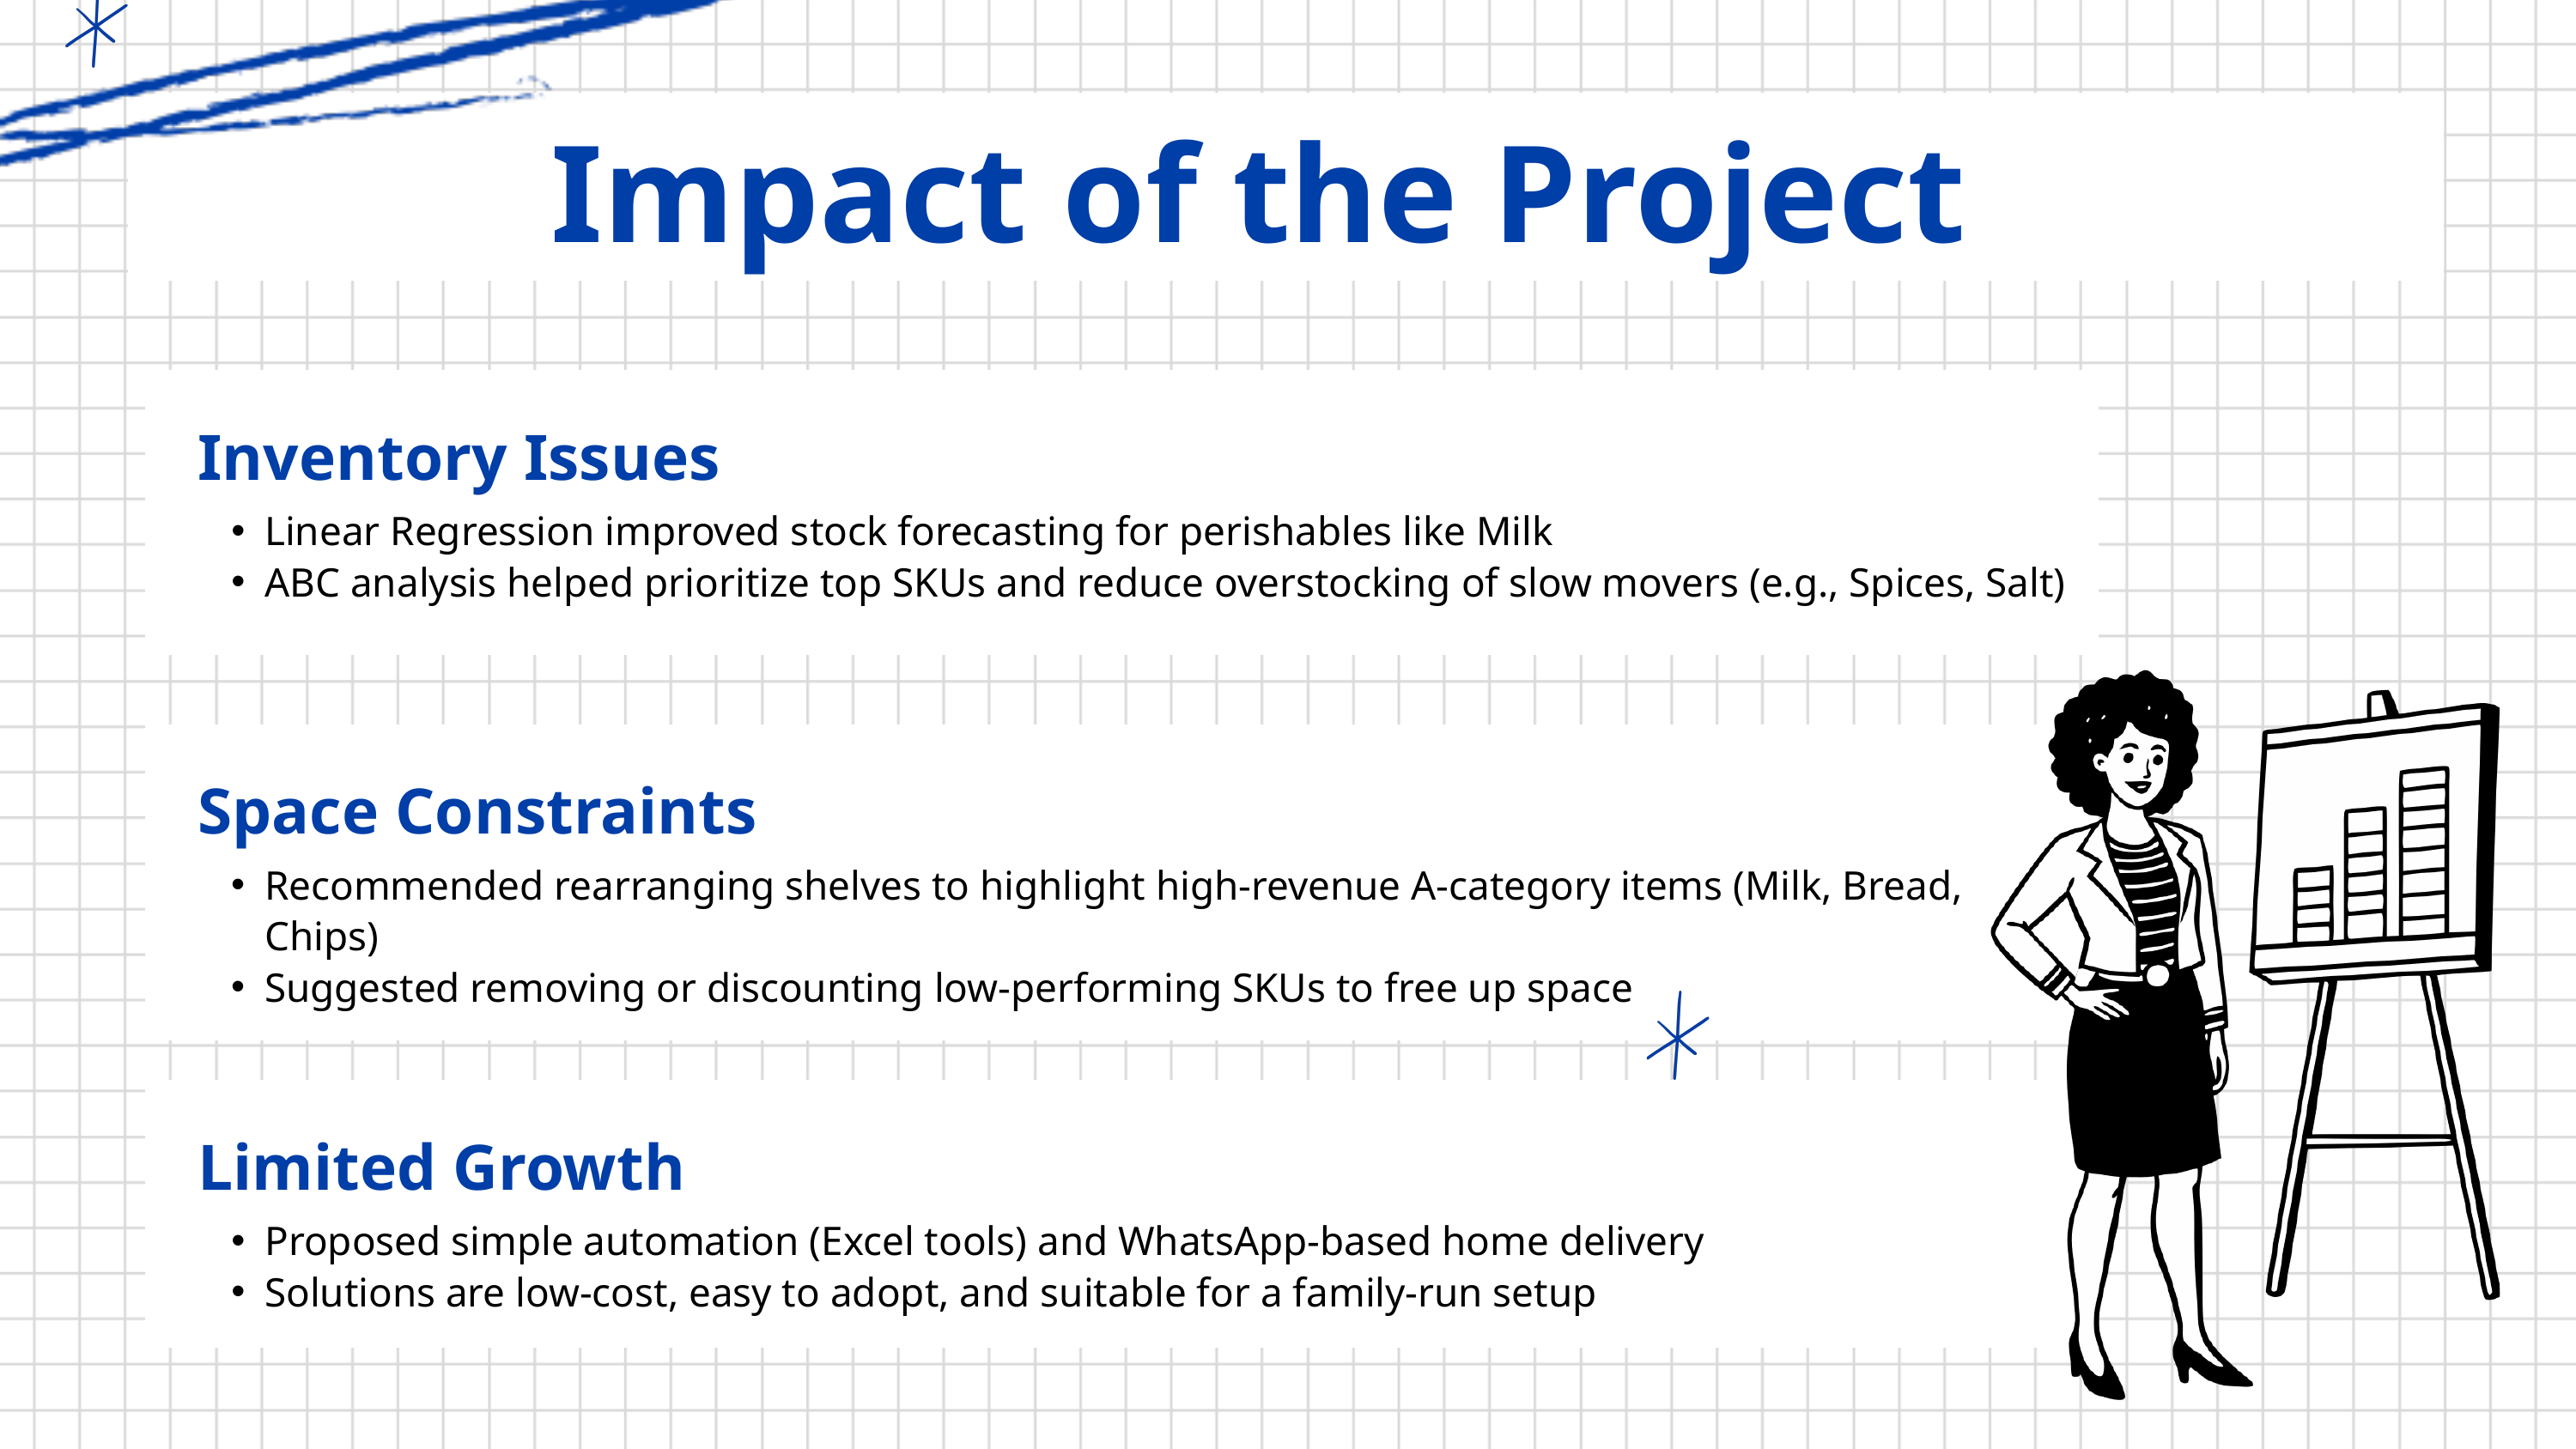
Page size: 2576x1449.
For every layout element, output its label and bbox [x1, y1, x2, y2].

text_box [144, 724, 2099, 1040]
text_box [0, 0, 769, 208]
text_box [144, 1079, 2099, 1348]
text_box [127, 92, 2445, 281]
text_box [197, 419, 2099, 606]
text_box [1990, 670, 2500, 1401]
text_box [197, 773, 2037, 1011]
text_box [0, 0, 2576, 1449]
text_box [197, 1129, 1763, 1316]
text_box [144, 369, 2099, 655]
text_box [1646, 1050, 1710, 1077]
text_box [65, 0, 128, 68]
